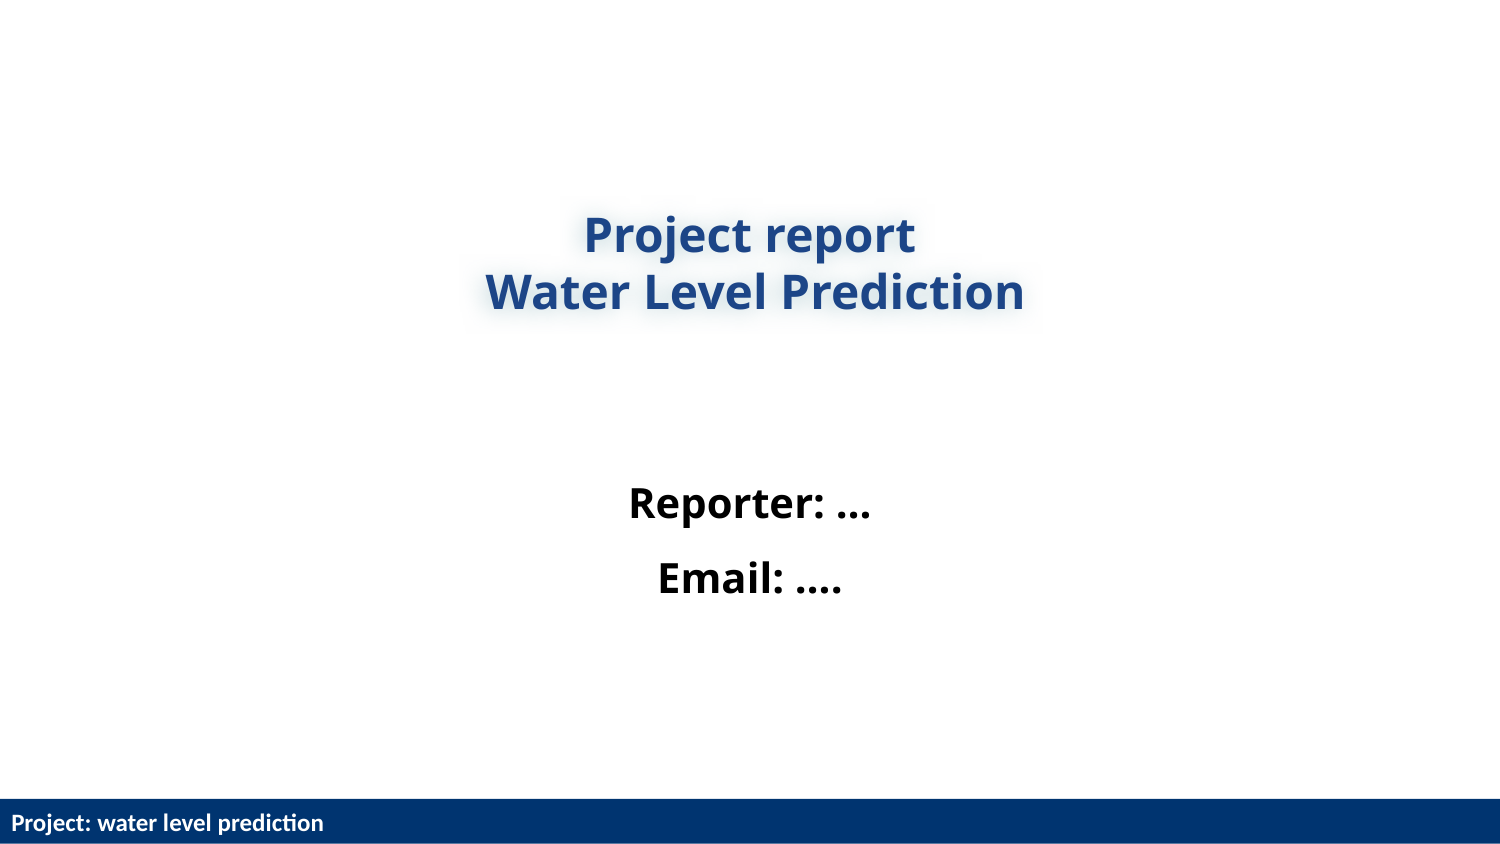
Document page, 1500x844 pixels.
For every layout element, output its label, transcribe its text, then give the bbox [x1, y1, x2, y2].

text_box Reporter: … Email: …. [327, 437, 1173, 583]
text_box Project report Water Level Prediction [331, 188, 1168, 335]
